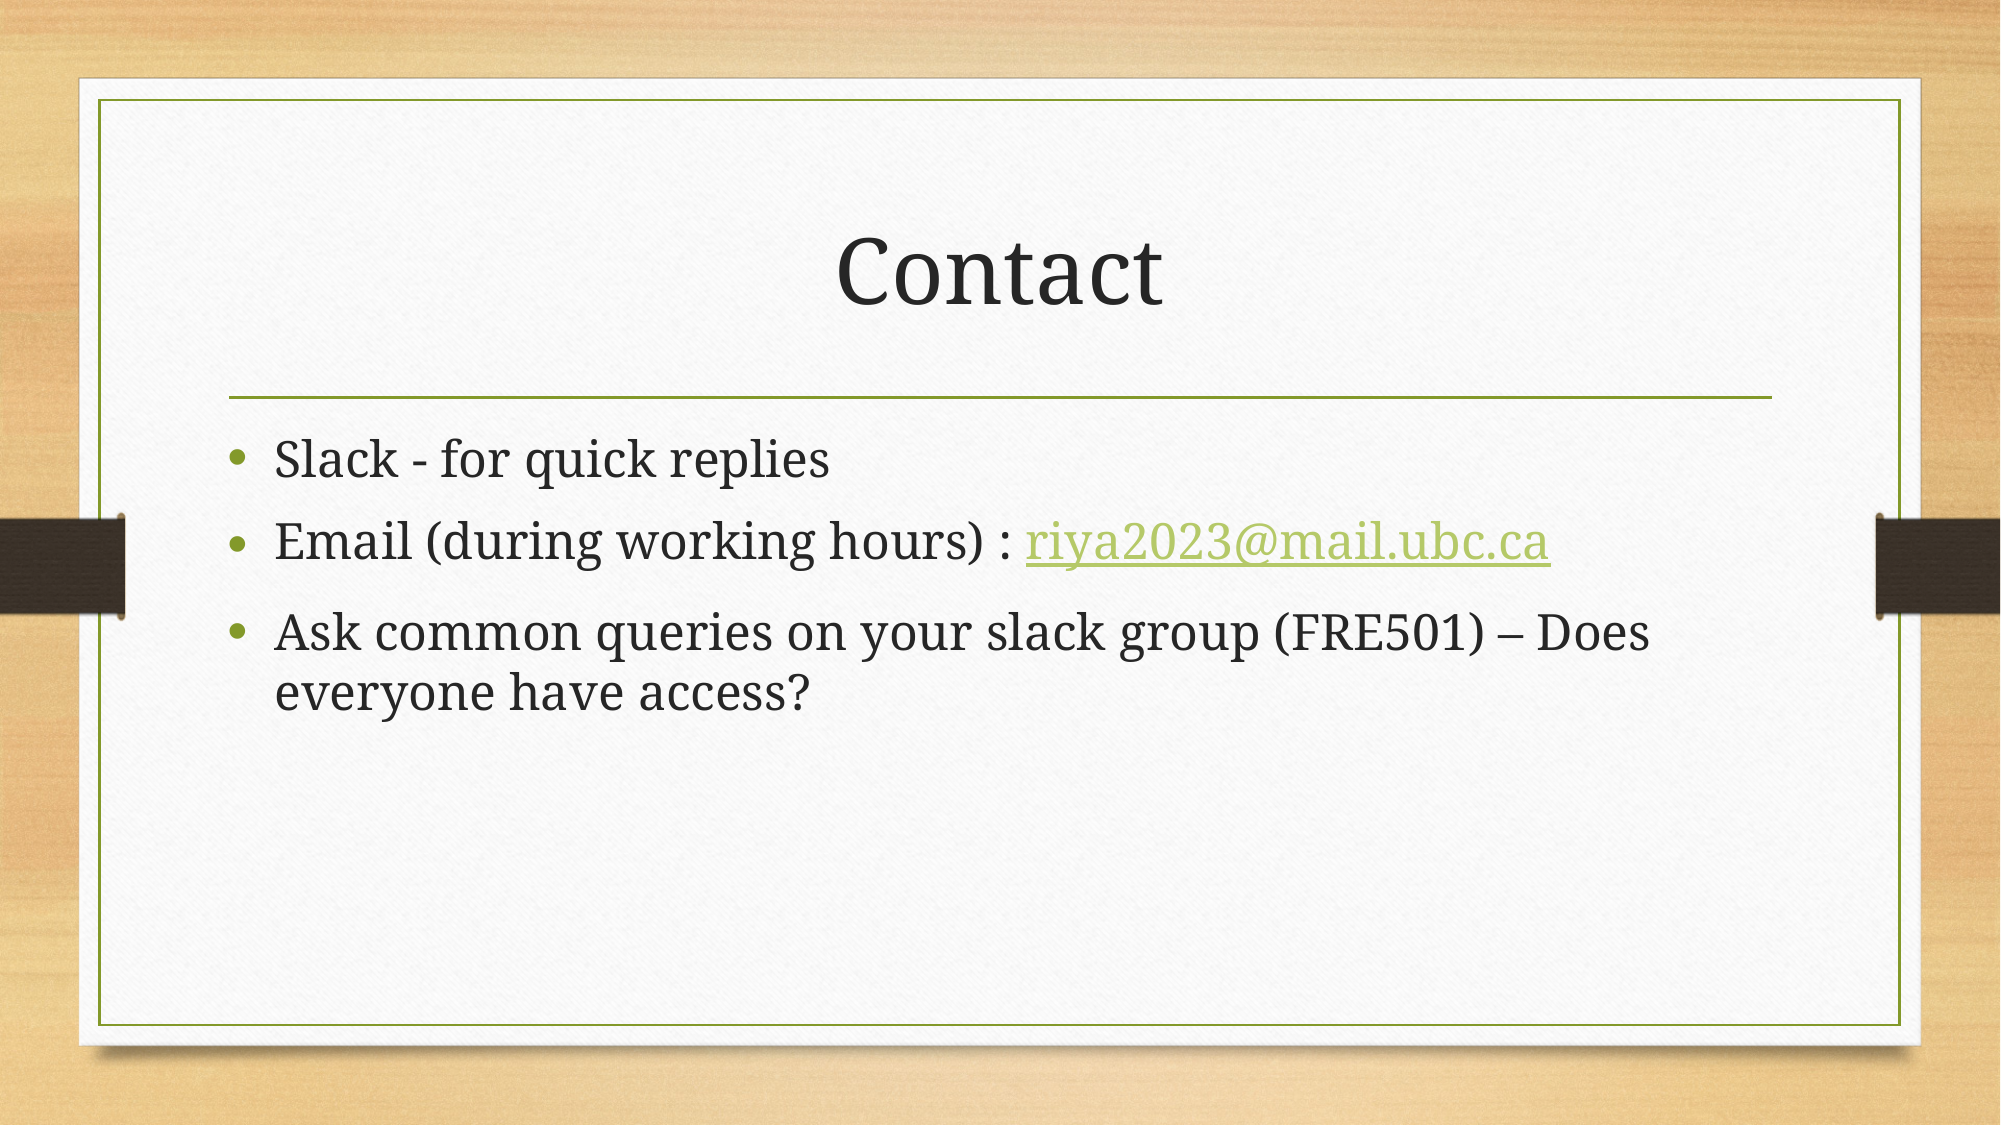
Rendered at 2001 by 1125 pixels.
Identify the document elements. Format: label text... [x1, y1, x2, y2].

list Slack - for quick replies Email (during working hours) : riya2023@mail.ubc.ca Ask common queries on your slack group (FRE501) – Does everyone have access? [212, 419, 1788, 964]
title Contact [212, 161, 1788, 375]
picture [0, 0, 2001, 1125]
